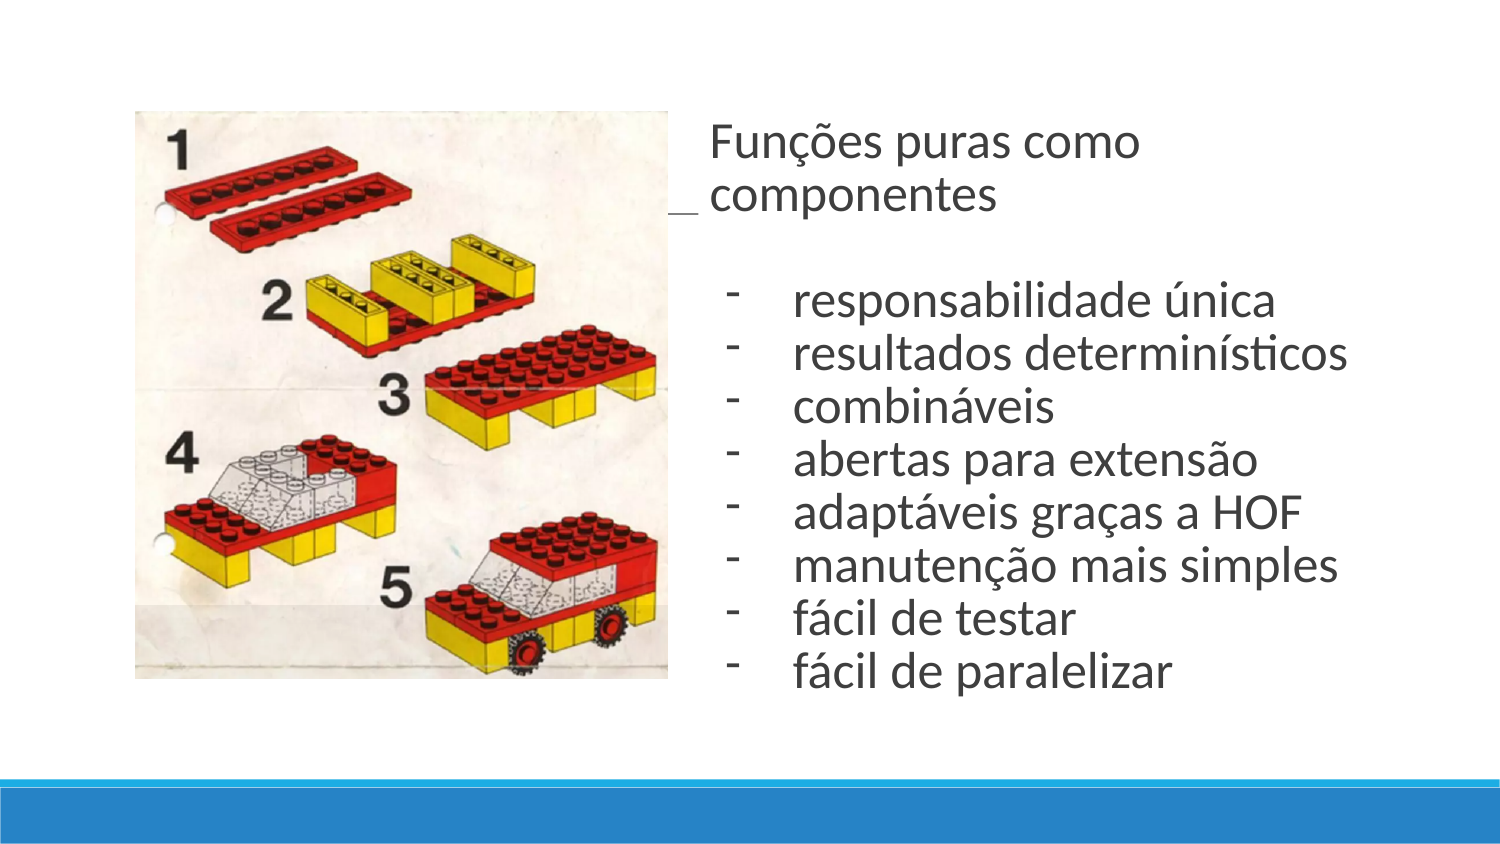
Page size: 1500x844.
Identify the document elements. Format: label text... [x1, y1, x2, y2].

picture [134, 111, 668, 679]
title Funções puras como componentes responsabilidade única resultados determinísticos combináveis abertas para extensão adaptáveis graças a HOF manutenção mais simples fácil de testar fácil de paralelizar [698, 110, 1385, 742]
